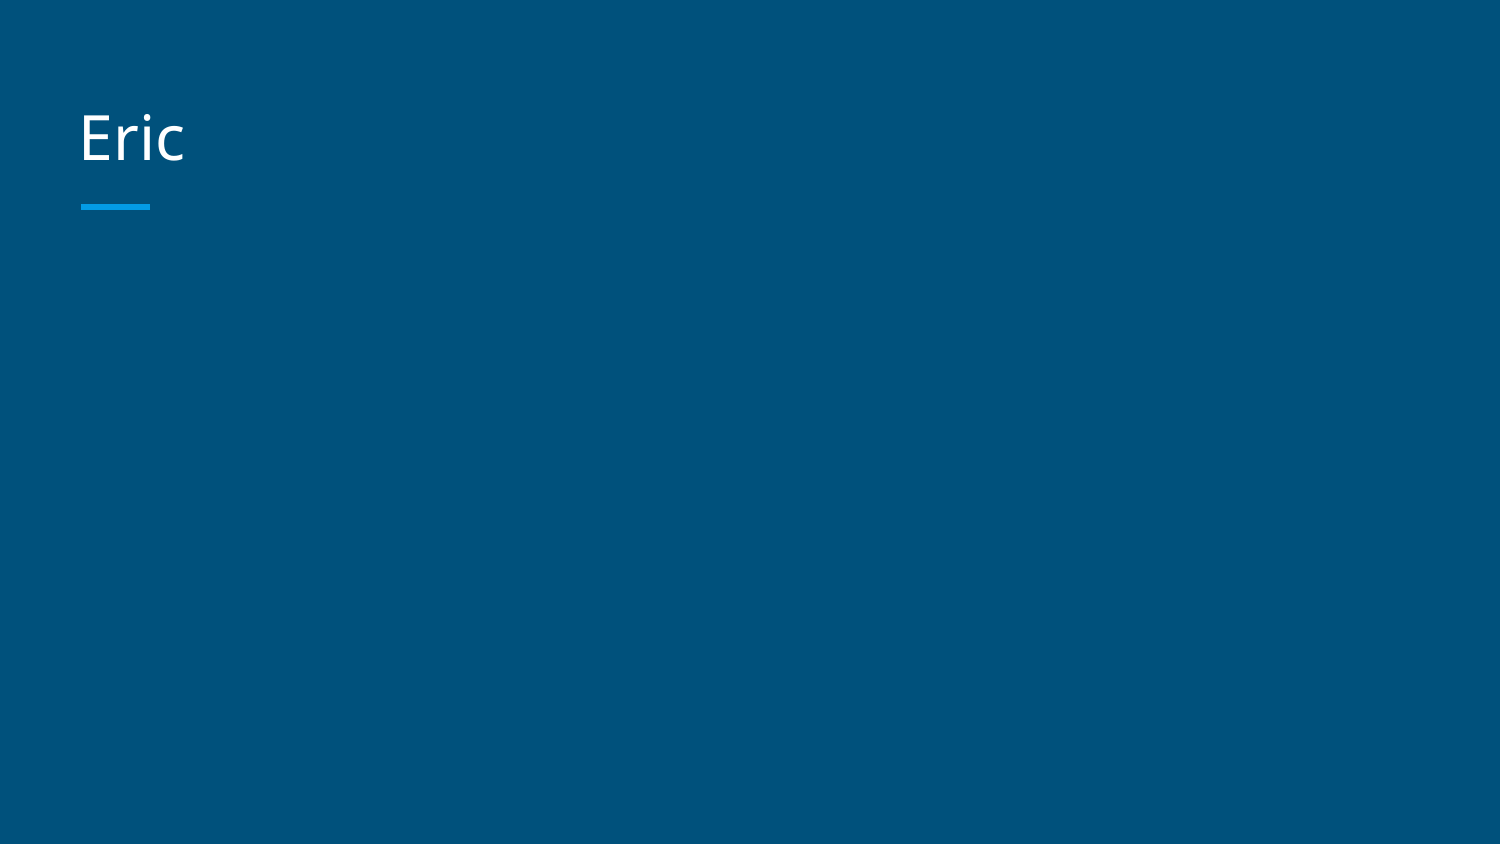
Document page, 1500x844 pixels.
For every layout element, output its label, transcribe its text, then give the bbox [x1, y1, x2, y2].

title Eric [63, 75, 1437, 188]
